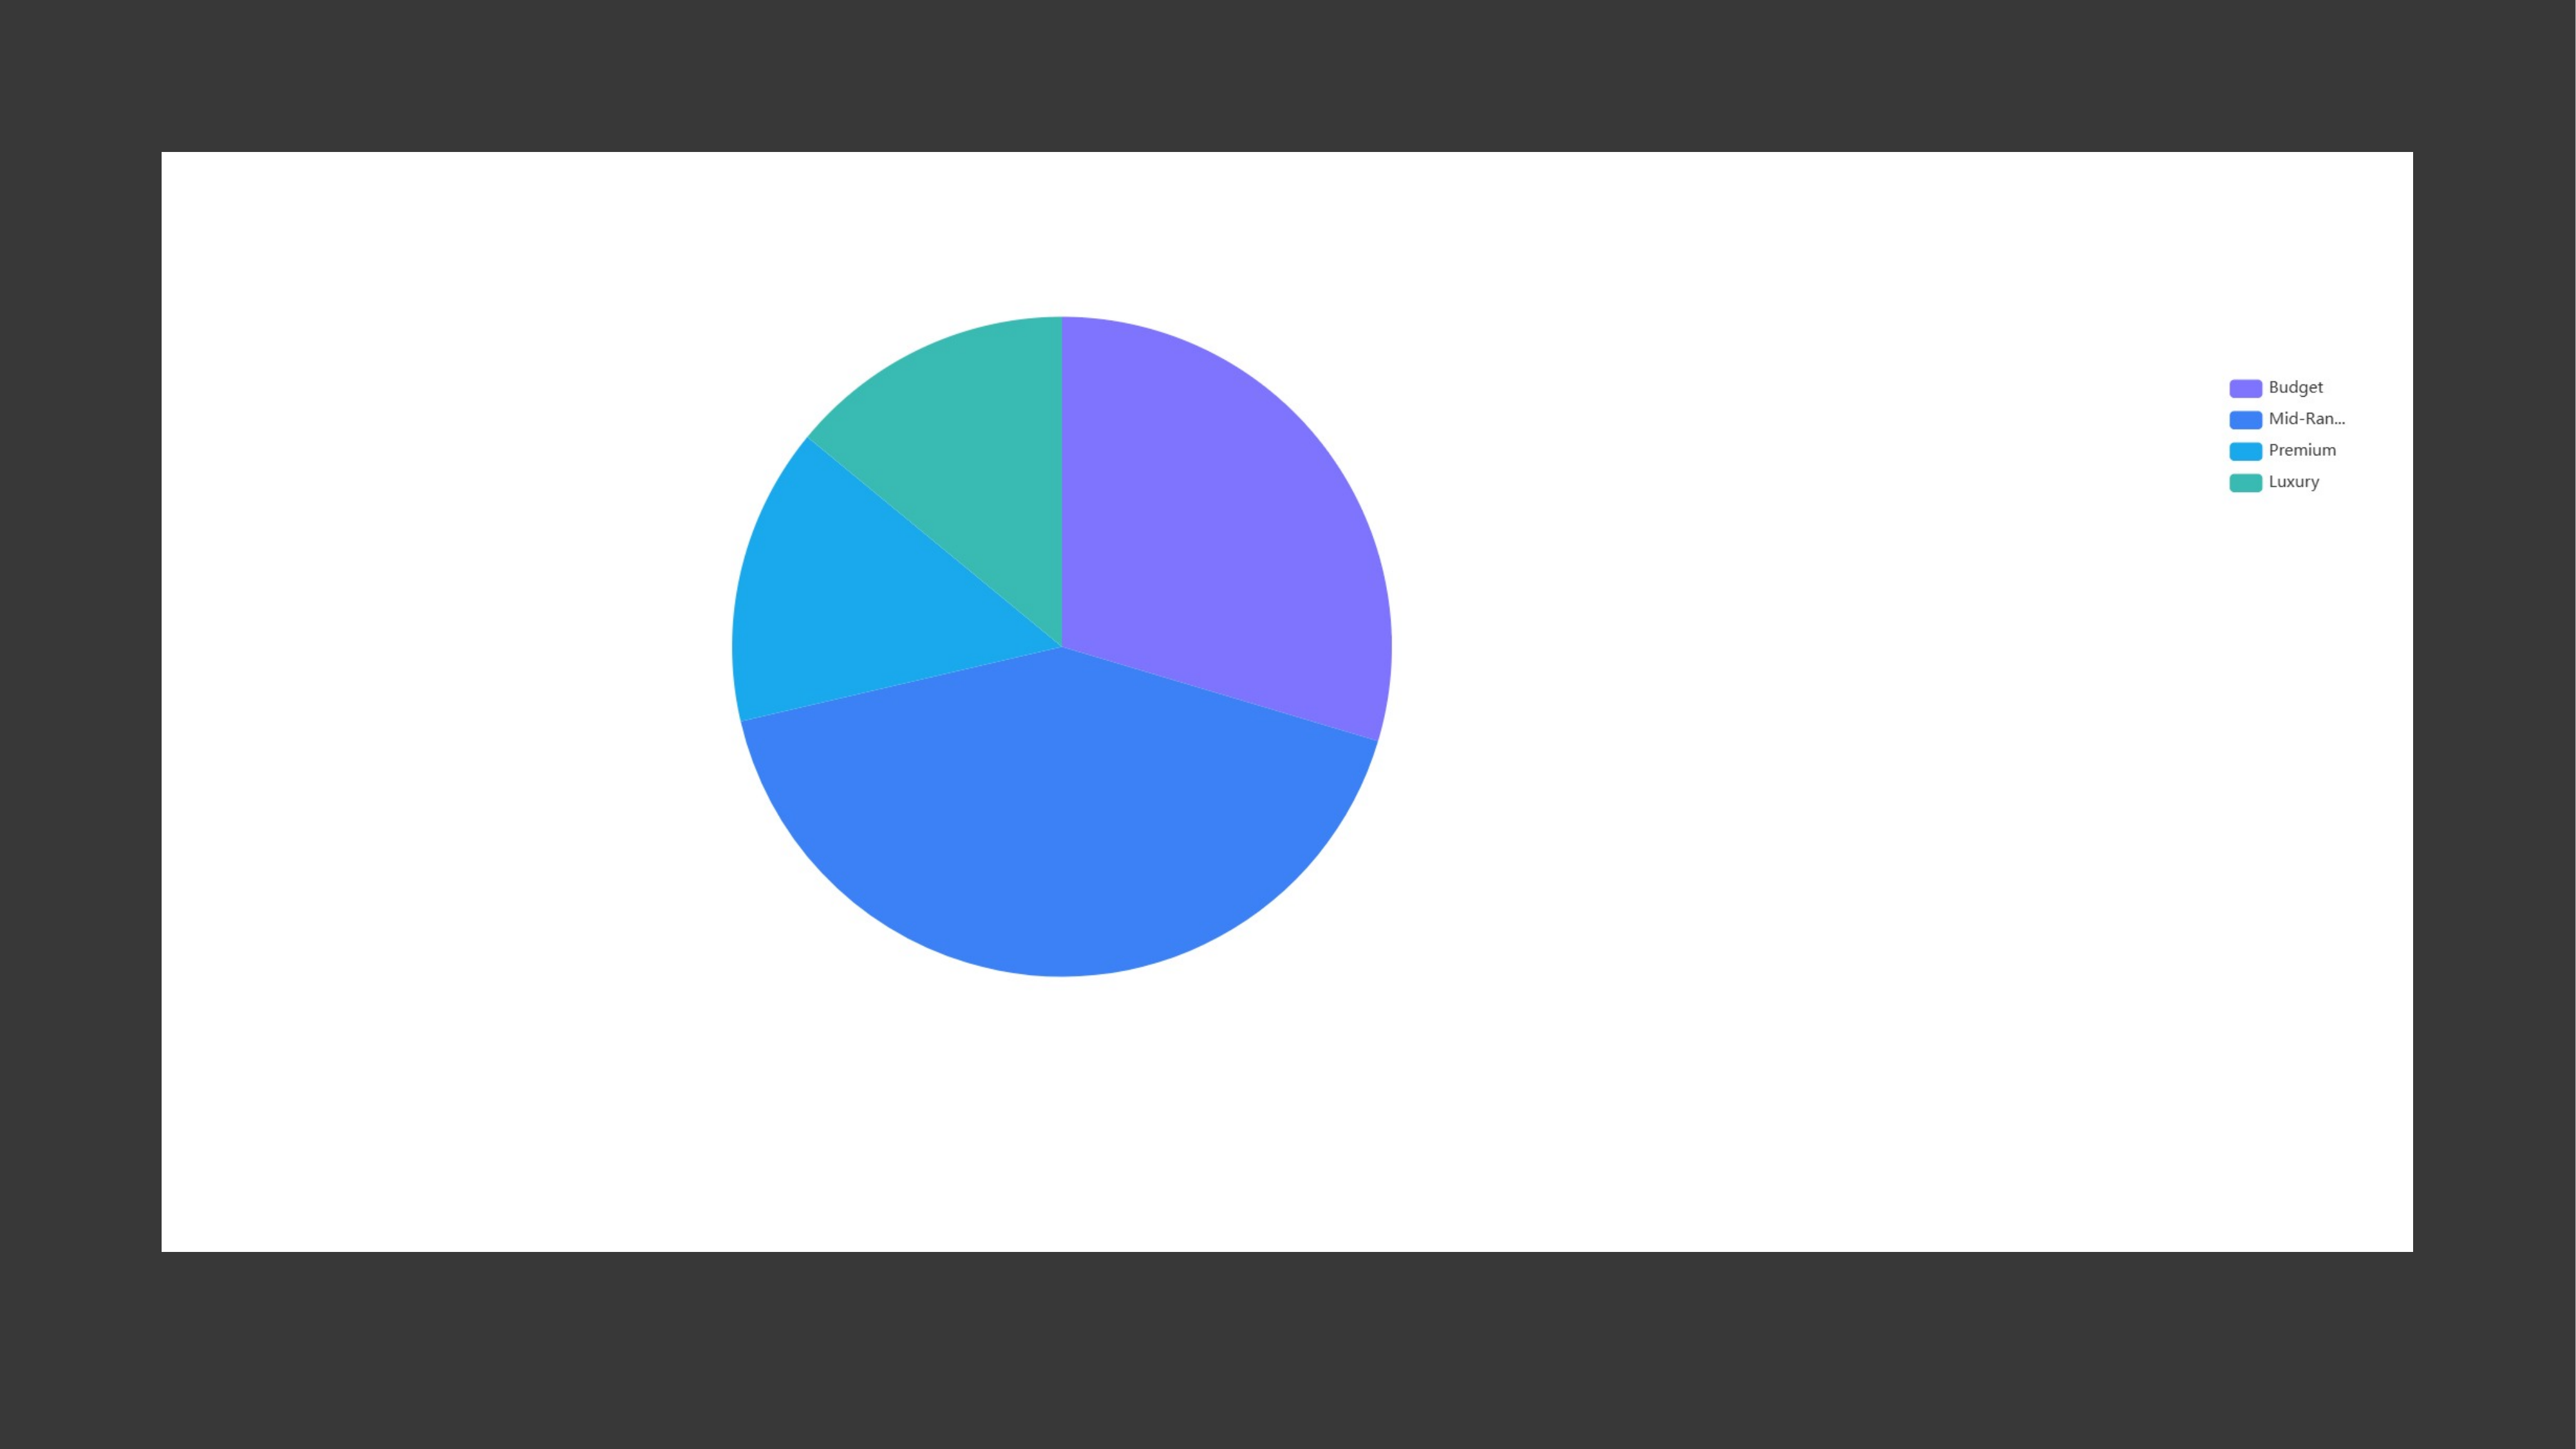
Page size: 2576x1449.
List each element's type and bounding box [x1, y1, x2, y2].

picture [162, 152, 2413, 1252]
